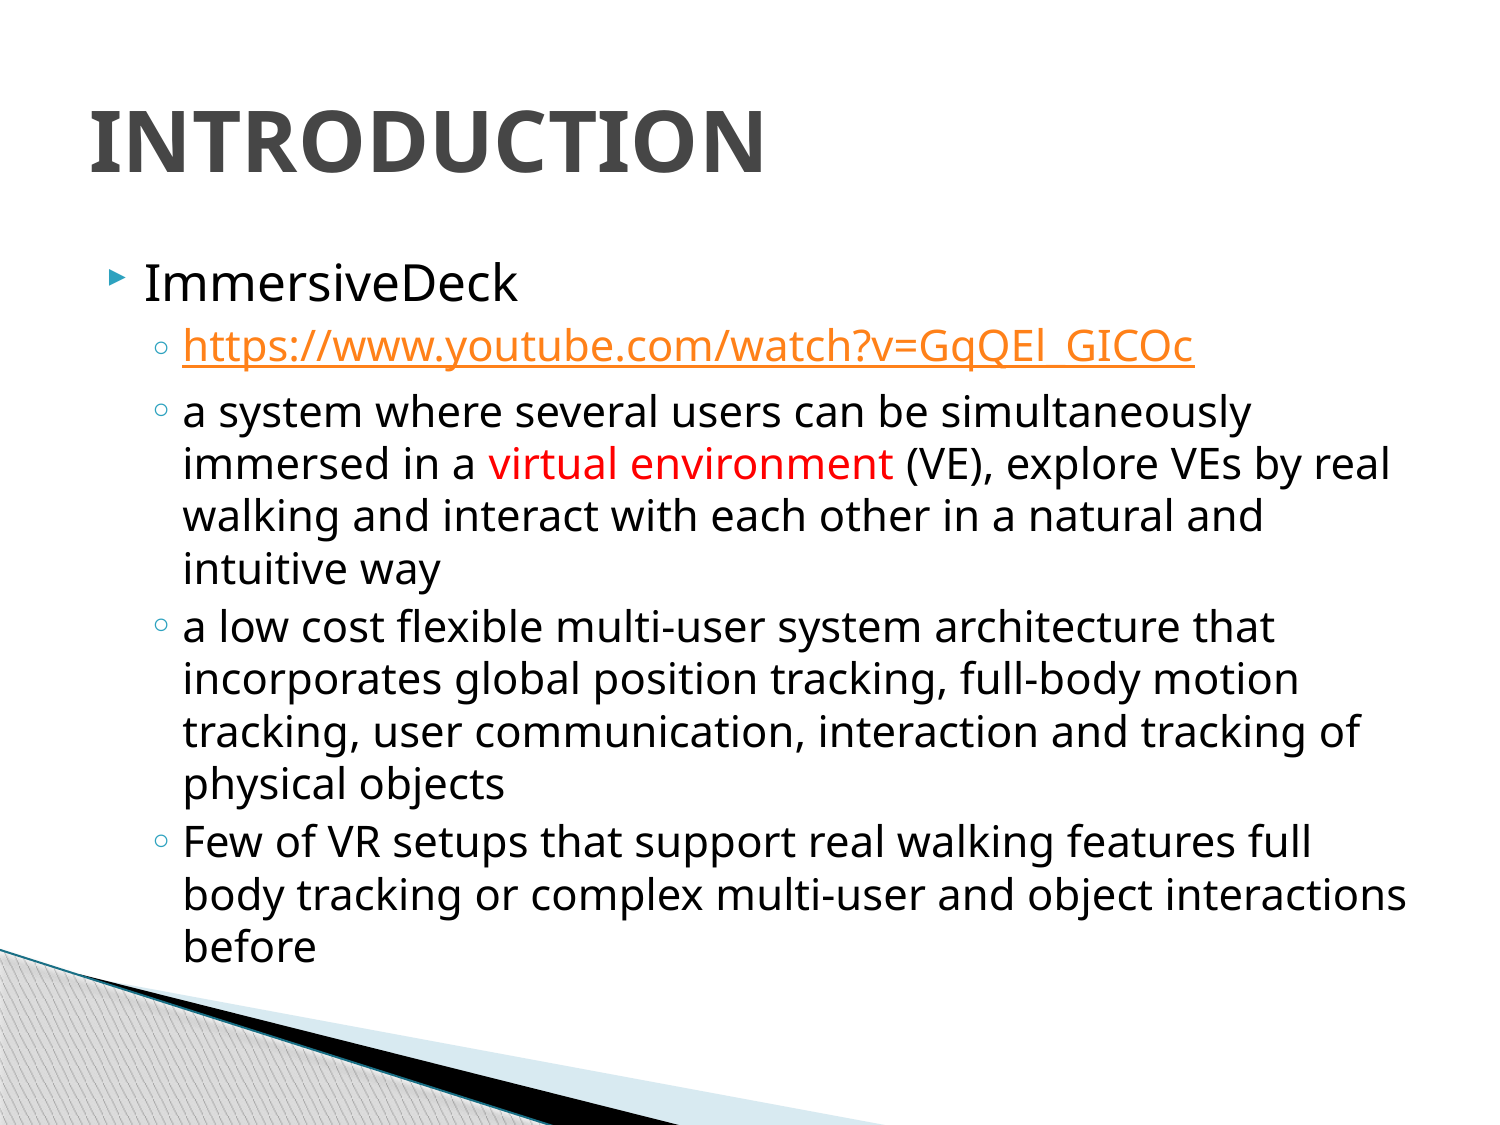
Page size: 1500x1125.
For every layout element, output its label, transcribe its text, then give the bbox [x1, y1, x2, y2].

list ImmersiveDeck https://www.youtube.com/watch?v=GqQEl_GICOc a system where several users can be simultaneously immersed in a virtual environment (VE), explore VEs by real walking and interact with each other in a natural and intuitive way a low cost flexible multi-user system architecture that incorporates global position tracking, full-body motion tracking, user communication, interaction and tracking of physical objects Few of VR setups that support real walking features full body tracking or complex multi-user and object interactions before [75, 243, 1425, 986]
title INTRODUCTION [75, 45, 1425, 233]
